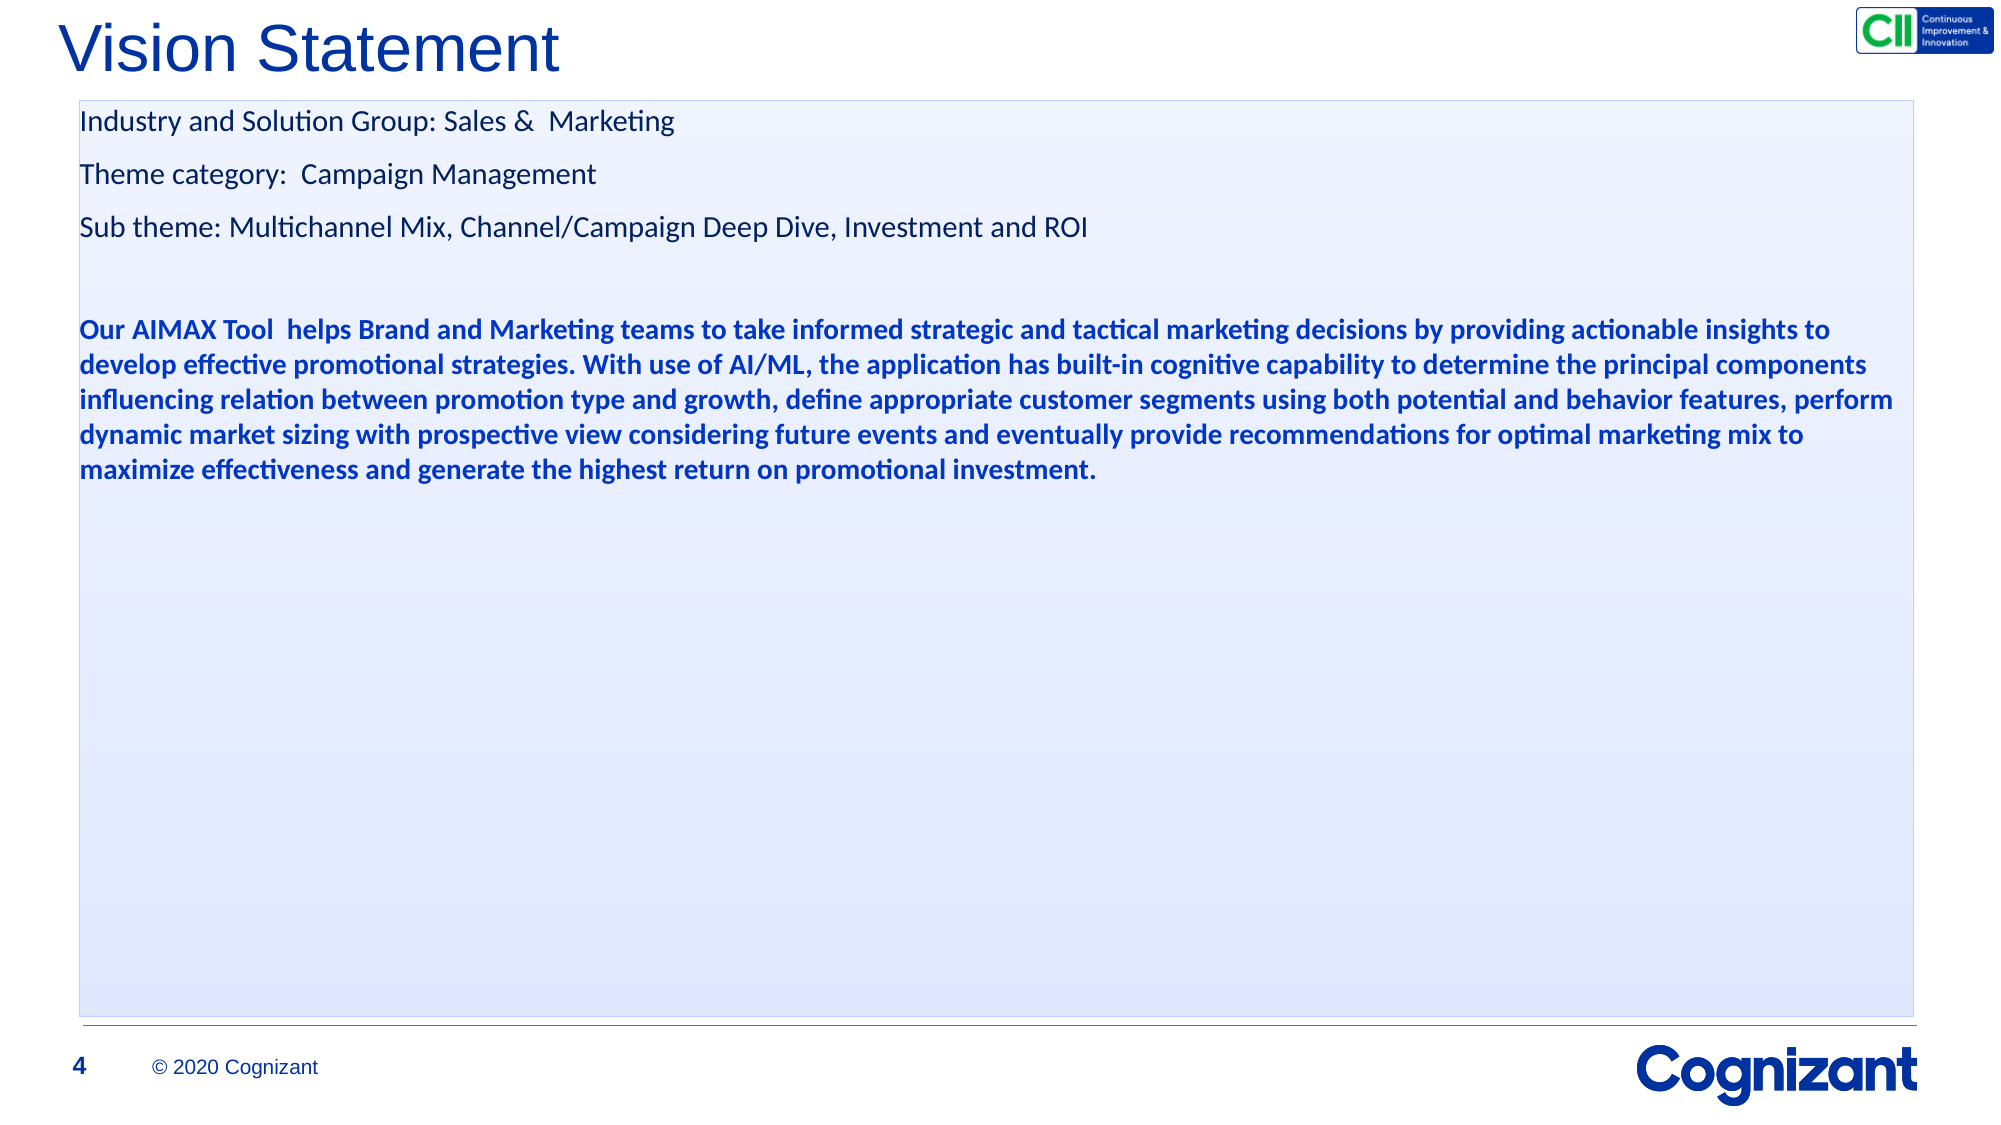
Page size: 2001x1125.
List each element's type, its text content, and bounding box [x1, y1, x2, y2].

slide_number 4 [39, 1034, 120, 1095]
picture [1637, 1045, 1917, 1106]
list Industry and Solution Group: Sales & Marketing Theme category: Campaign Management Sub theme: Multichannel Mix, Channel/Campaign Deep Dive, Investment and ROI Our AIMAX Tool helps Brand and Marketing teams to take informed strategic and tactical marketing decisions by providing actionable insights to develop effective promotional strategies. With use of AI/ML, the application has built-in cognitive capability to determine the principal components influencing relation between promotion type and growth, define appropriate customer segments using both potential and behavior features, perform dynamic market sizing with prospective view considering future events and eventually provide recommendations for optimal marketing mix to maximize effectiveness and generate the highest return on promotional investment. [79, 100, 1914, 1017]
title Vision Statement [58, 13, 1893, 188]
picture [1856, 6, 1994, 55]
